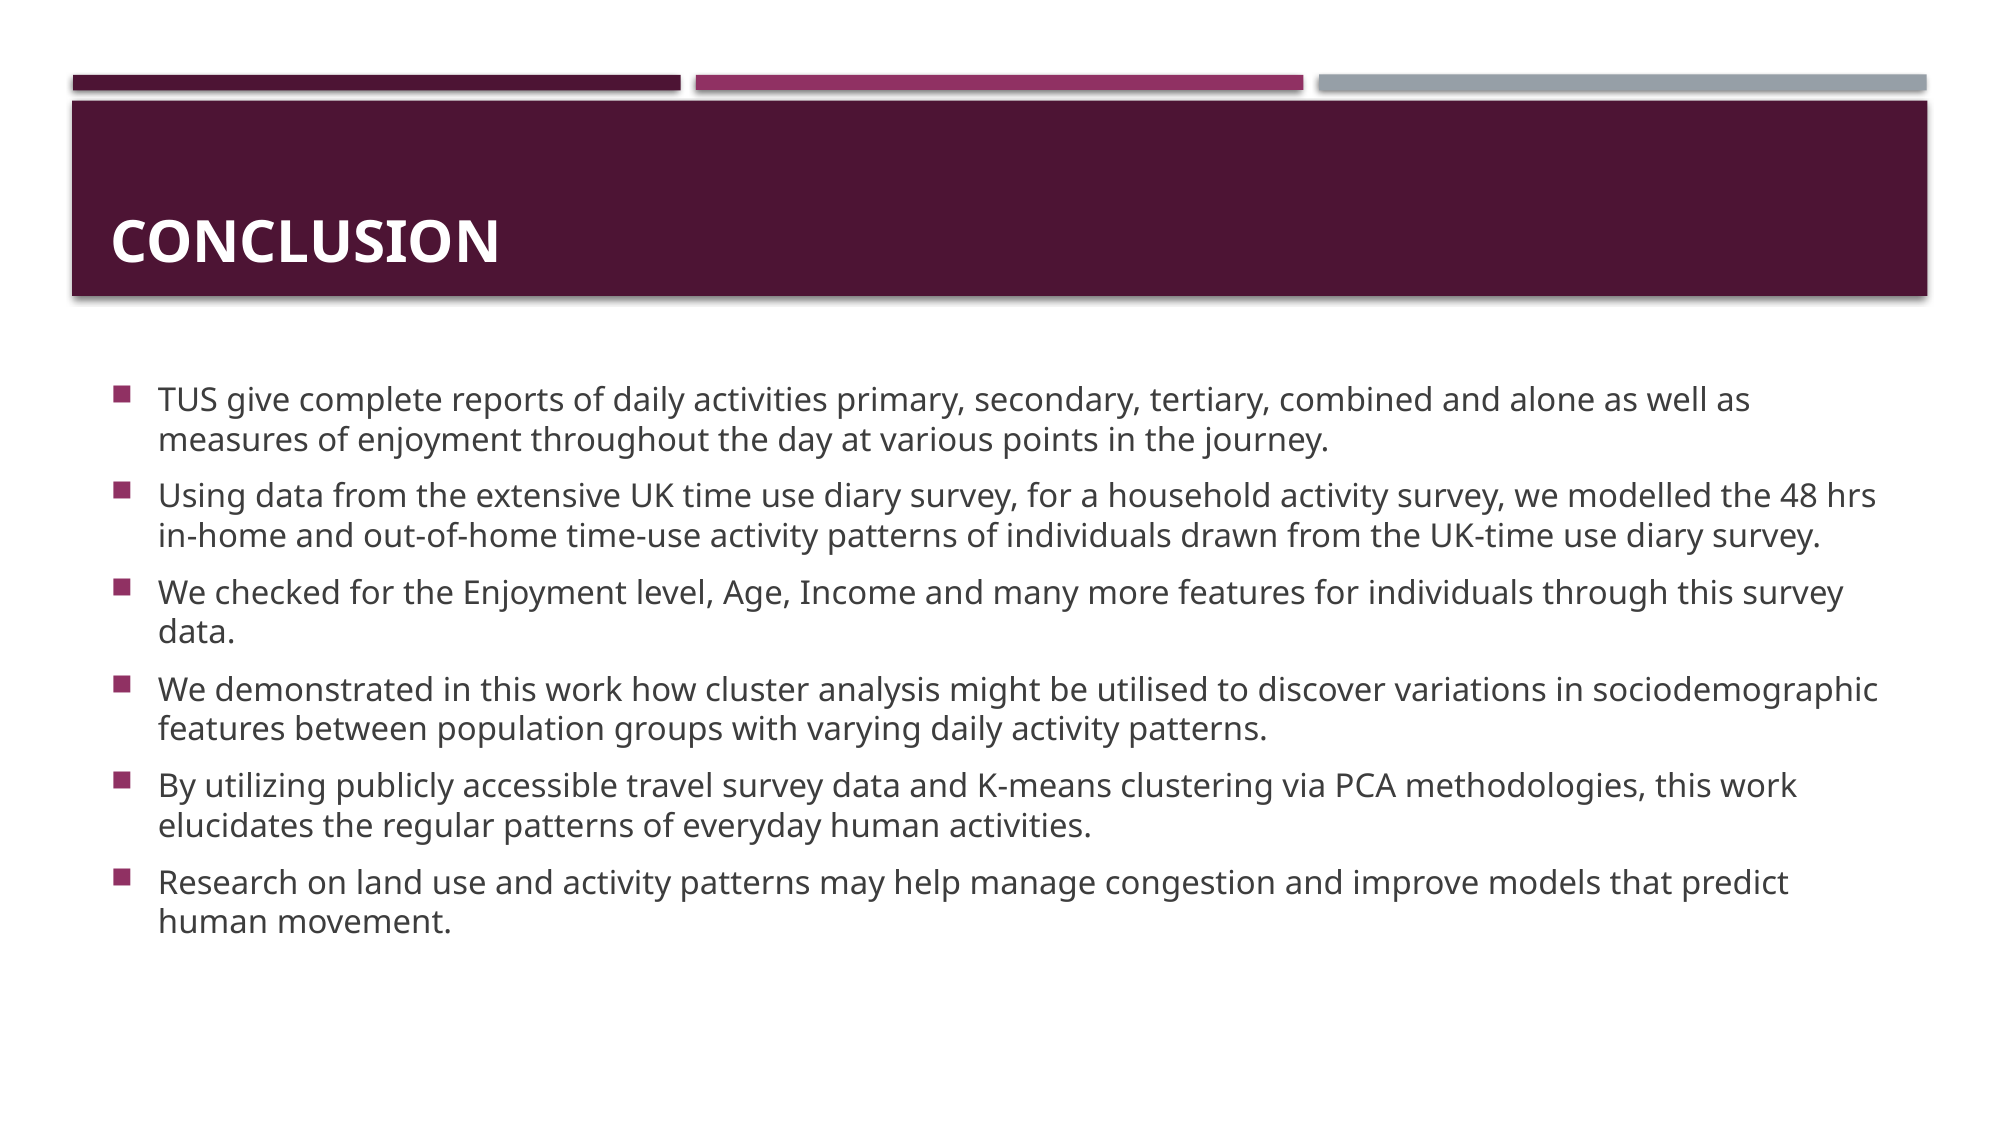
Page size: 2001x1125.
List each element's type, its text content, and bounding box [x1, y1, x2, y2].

title Conclusion [95, 115, 1905, 282]
list TUS give complete reports of daily activities primary, secondary, tertiary, combined and alone as well as measures of enjoyment throughout the day at various points in the journey. Using data from the extensive UK time use diary survey, for a household activity survey, we modelled the 48 hrs in-home and out-of-home time-use activity patterns of individuals drawn from the UK-time use diary survey. We checked for the Enjoyment level, Age, Income and many more features for individuals through this survey data. We demonstrated in this work how cluster analysis might be utilised to discover variations in sociodemographic features between population groups with varying daily activity patterns. By utilizing publicly accessible travel survey data and K-means clustering via PCA methodologies, this work elucidates the regular patterns of everyday human activities. Research on land use and activity patterns may help manage congestion and improve models that predict human movement. [95, 357, 1905, 962]
